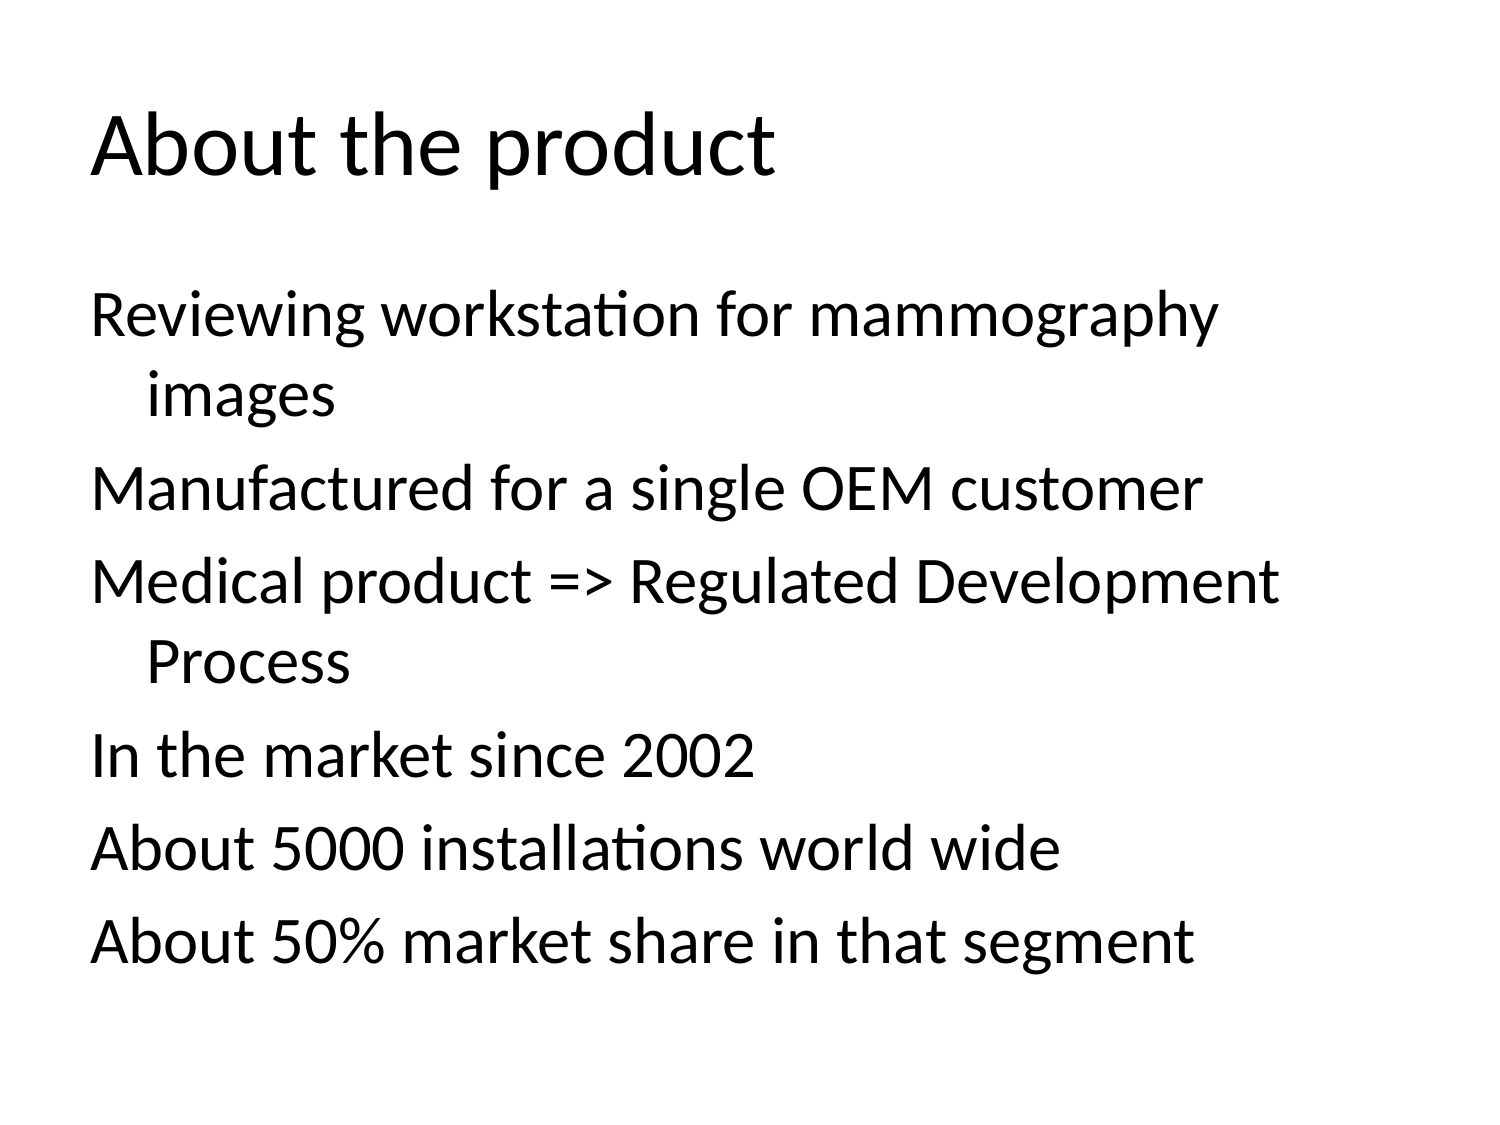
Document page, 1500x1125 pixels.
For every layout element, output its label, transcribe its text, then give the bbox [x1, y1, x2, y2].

title About the product [75, 45, 1425, 233]
list Reviewing workstation for mammography images Manufactured for a single OEM customer Medical product => Regulated Development Process In the market since 2002 About 5000 installations world wide About 50% market share in that segment [75, 262, 1425, 1005]
